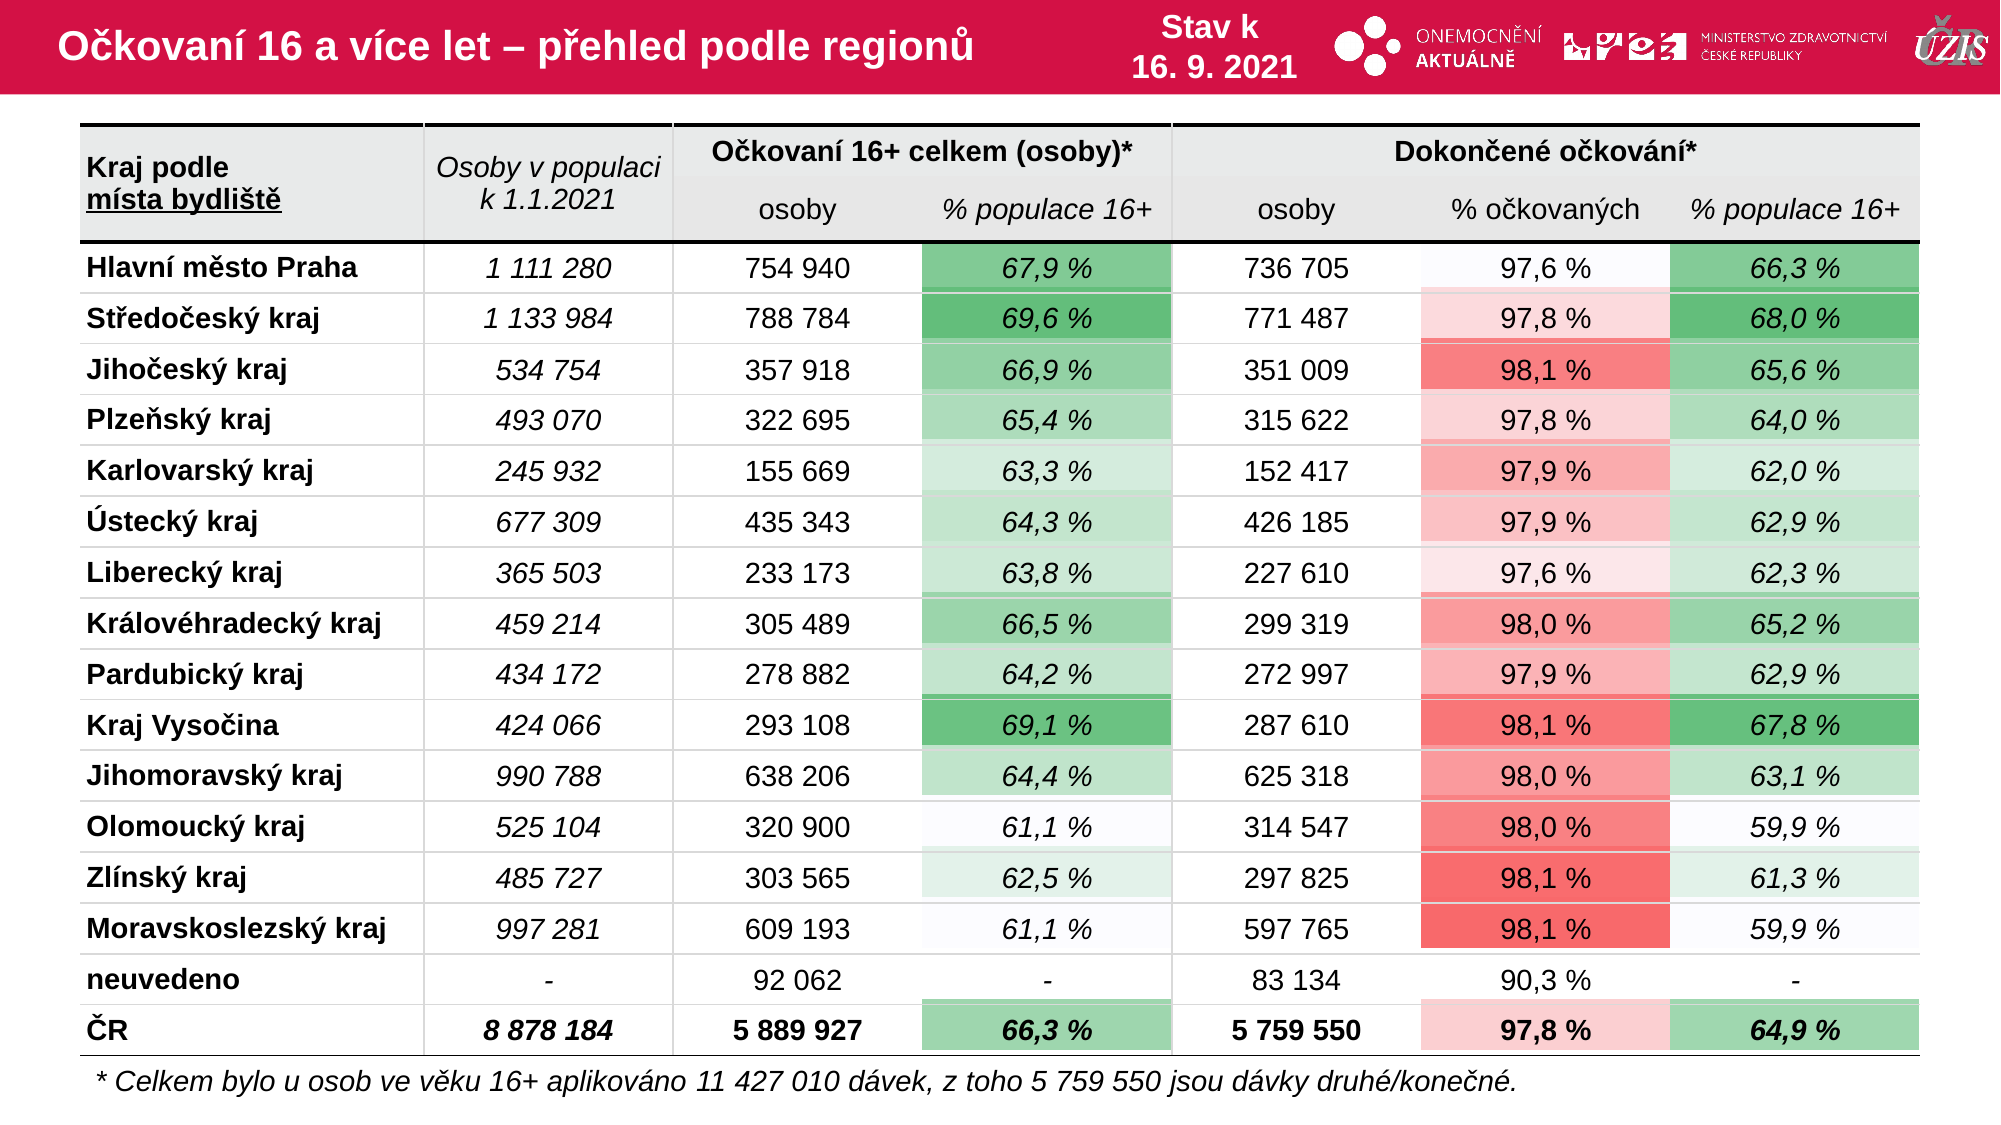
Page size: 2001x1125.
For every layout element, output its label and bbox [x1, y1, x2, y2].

table_cell [1173, 497, 1920, 546]
table_cell [674, 548, 1171, 597]
table_cell [1173, 853, 1920, 902]
table_cell [425, 700, 672, 749]
table_cell [674, 1005, 1171, 1055]
table_cell [80, 548, 423, 597]
table_cell [1173, 176, 1920, 240]
table_cell [425, 650, 672, 699]
table_cell [80, 1005, 423, 1055]
table_cell [425, 751, 672, 800]
table_cell [80, 395, 423, 444]
table_cell [1173, 548, 1920, 597]
table_header [80, 127, 423, 240]
table_cell [1173, 802, 1920, 851]
table_cell [80, 446, 423, 495]
table_cell [1173, 650, 1920, 699]
table_cell [425, 497, 672, 546]
table_cell [80, 853, 423, 902]
table_cell [80, 955, 423, 1004]
table_cell [1173, 446, 1920, 495]
table_cell [1173, 904, 1920, 953]
table_cell [674, 751, 1171, 800]
table_cell [1173, 344, 1920, 394]
text_box [1088, 0, 1341, 93]
table_cell [80, 802, 423, 851]
table_cell [1173, 294, 1920, 343]
table_header [674, 127, 1171, 176]
table_cell [80, 599, 423, 648]
table_cell [1173, 751, 1920, 800]
table_cell [1173, 244, 1920, 292]
table_cell [80, 700, 423, 749]
picture [1341, 16, 1542, 76]
table_cell [425, 904, 672, 953]
table_cell [1173, 1005, 1920, 1055]
table_header [1173, 127, 1920, 176]
table_cell [1173, 395, 1920, 444]
table_cell [1173, 955, 1920, 1004]
table_cell [425, 599, 672, 648]
table_cell [425, 1005, 672, 1055]
table_cell [80, 904, 423, 953]
table_cell [674, 904, 1171, 953]
table_cell [674, 176, 1171, 240]
table_cell [425, 853, 672, 902]
table_cell [80, 497, 423, 546]
table_cell [1173, 700, 1920, 749]
table_cell [674, 853, 1171, 902]
table_cell [674, 244, 1171, 292]
table_cell [80, 650, 423, 699]
table_cell [674, 802, 1171, 851]
table_cell [674, 955, 1171, 1004]
text_box [80, 1055, 1871, 1105]
table_cell [425, 802, 672, 851]
table_cell [425, 548, 672, 597]
table_cell [674, 395, 1171, 444]
table_cell [425, 244, 672, 292]
table_cell [1173, 599, 1920, 648]
table_cell [674, 497, 1171, 546]
table_cell [80, 751, 423, 800]
table_header [425, 127, 672, 240]
table_cell [674, 344, 1171, 394]
table_cell [425, 294, 672, 343]
picture [1563, 31, 1888, 60]
table_cell [674, 446, 1171, 495]
table_cell [425, 955, 672, 1004]
table_cell [80, 294, 423, 343]
table_cell [674, 294, 1171, 343]
table_cell [425, 344, 672, 394]
table_cell [80, 344, 423, 394]
table_cell [674, 650, 1171, 699]
title [42, 0, 1262, 95]
table_cell [674, 599, 1171, 648]
picture [1915, 15, 1989, 66]
table_cell [674, 700, 1171, 749]
table_cell [80, 244, 423, 292]
table_cell [425, 395, 672, 444]
table_cell [425, 446, 672, 495]
